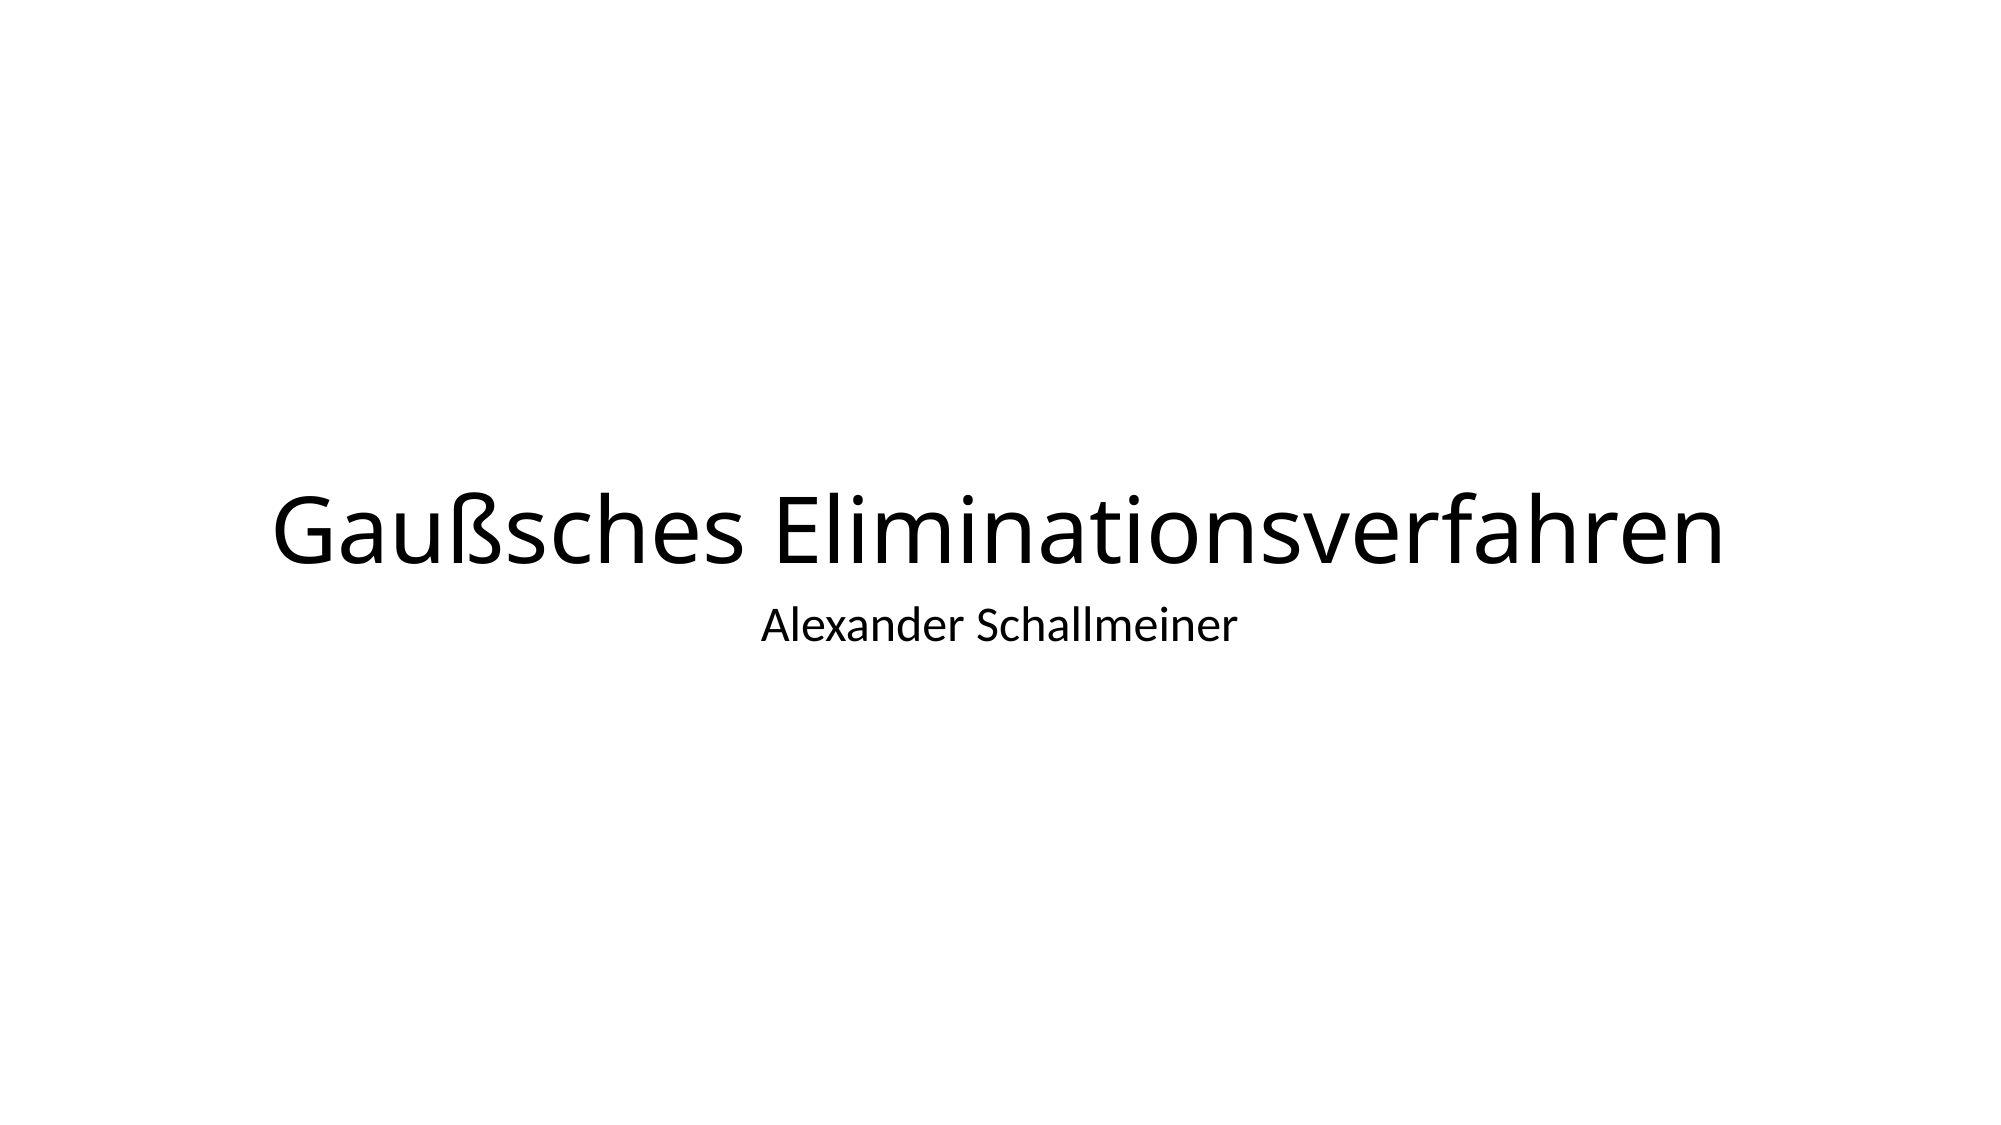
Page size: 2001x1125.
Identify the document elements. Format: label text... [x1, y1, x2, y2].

subtitle Alexander Schallmeiner [249, 590, 1750, 863]
title Gaußsches Eliminationsverfahren [249, 202, 1750, 590]
